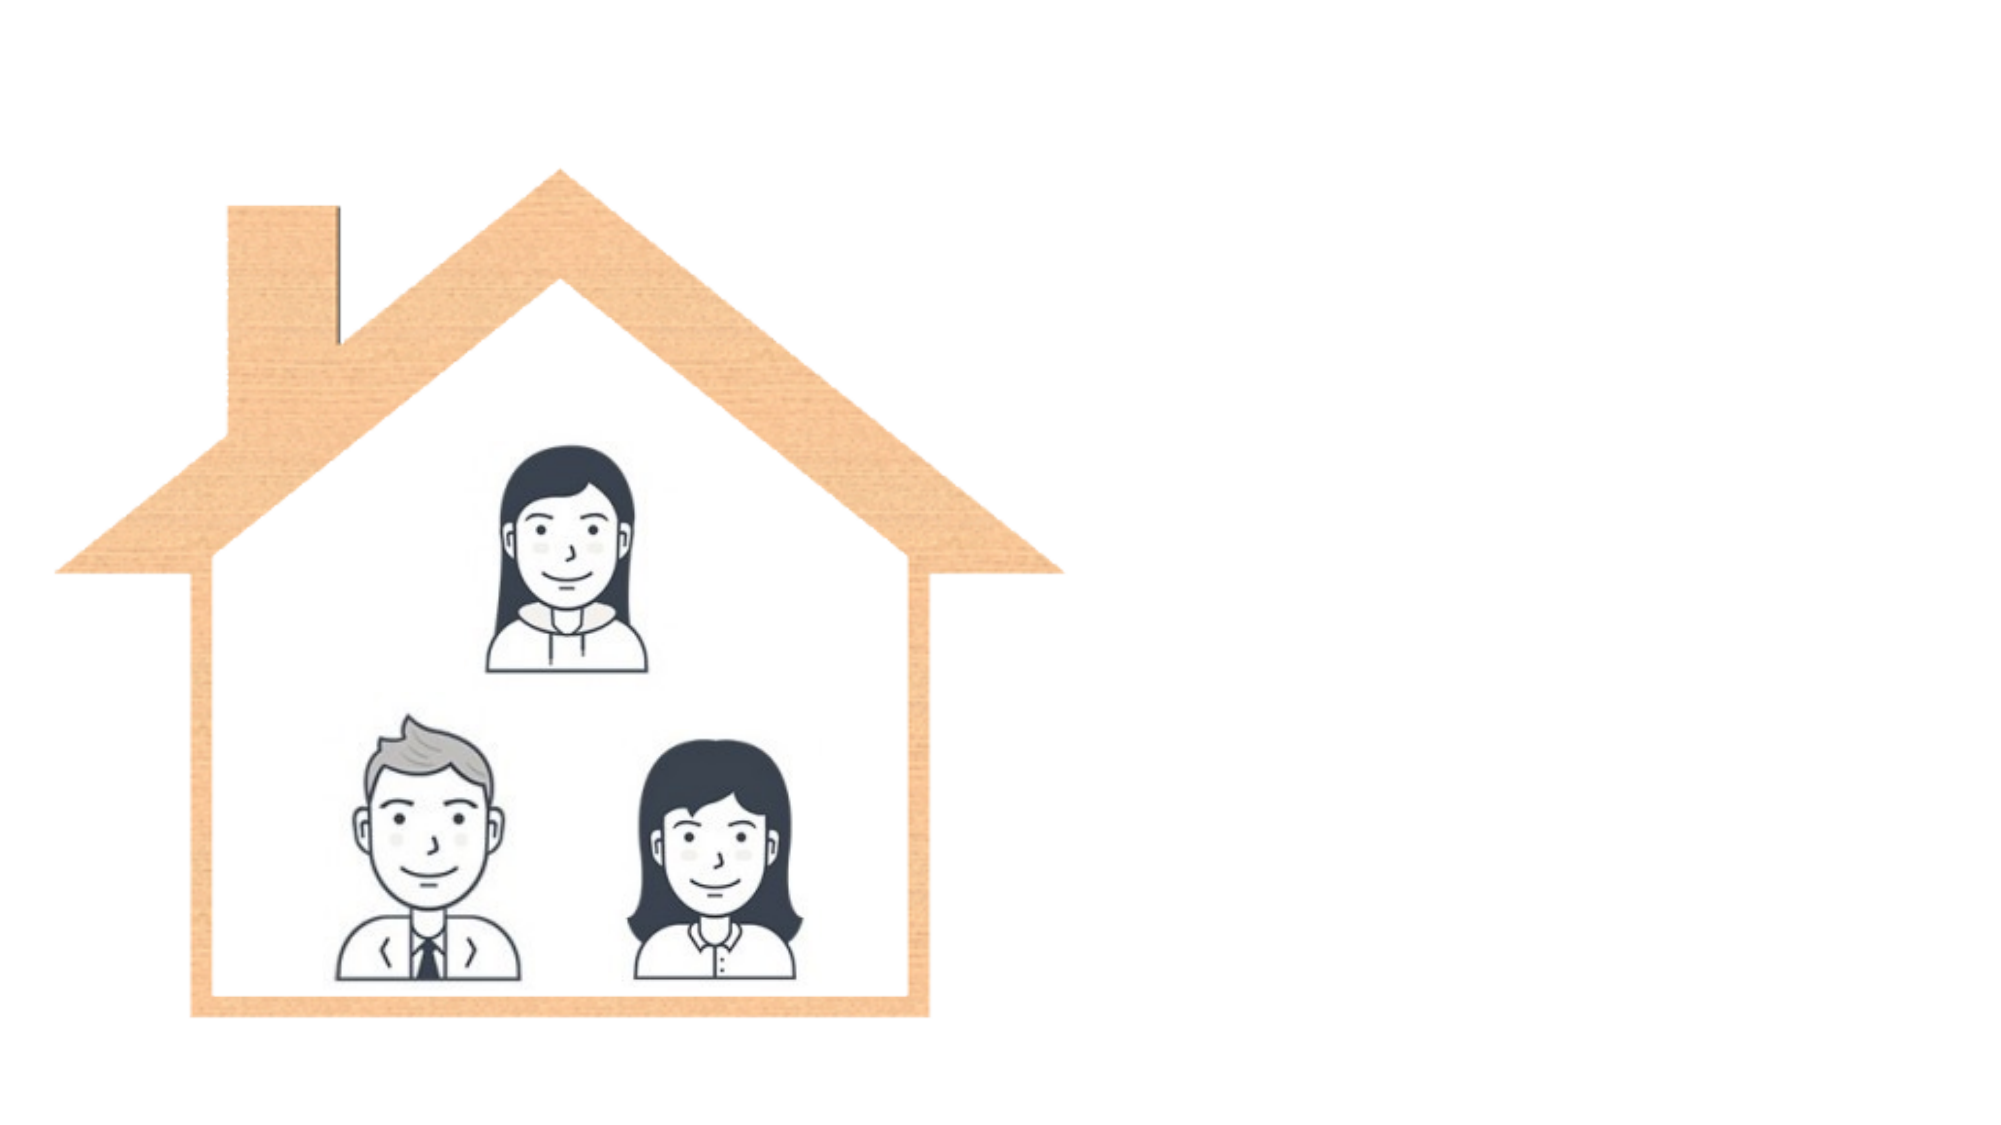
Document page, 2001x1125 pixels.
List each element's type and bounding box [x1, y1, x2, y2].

picture [22, 115, 1081, 1052]
